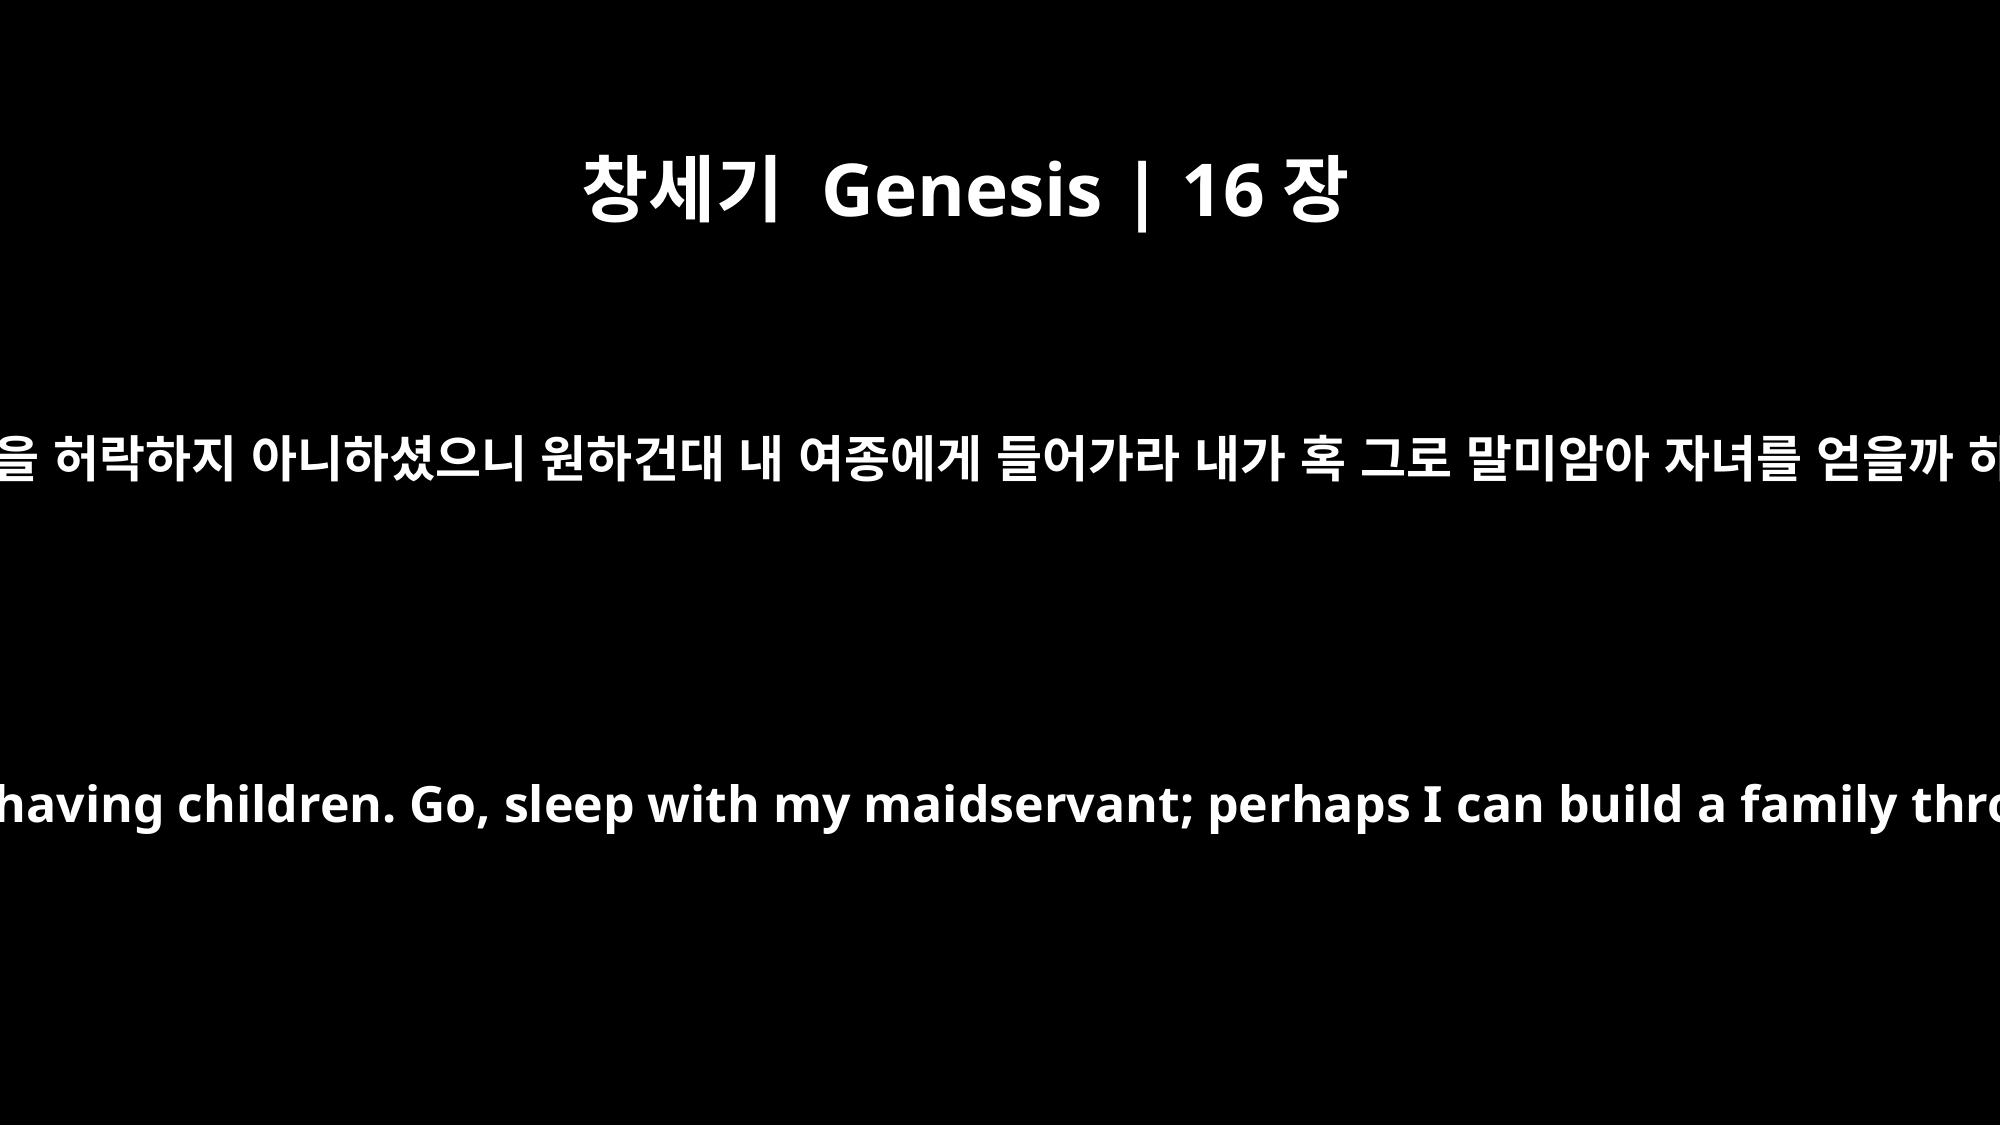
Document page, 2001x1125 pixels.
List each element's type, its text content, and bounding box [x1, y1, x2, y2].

text_box 2 사래가 아브람에게 이르되 여호와께서 내 출산을 허락하지 아니하셨으니 원하건대 내 여종에게 들어가라 내가 혹 그로 말미암아 자녀를 얻을까 하노라 하매 아브람이 사래의 말을 들으니라 [0, 359, 2000, 495]
text_box 창세기 Genesis | 16장 [566, 136, 1365, 239]
text_box so she said to Abram, "The LORD has kept me from having children. Go, sleep with my maidservant; perhaps I can build a family through her." Abram agreed to what Sarai said. [0, 764, 2000, 840]
